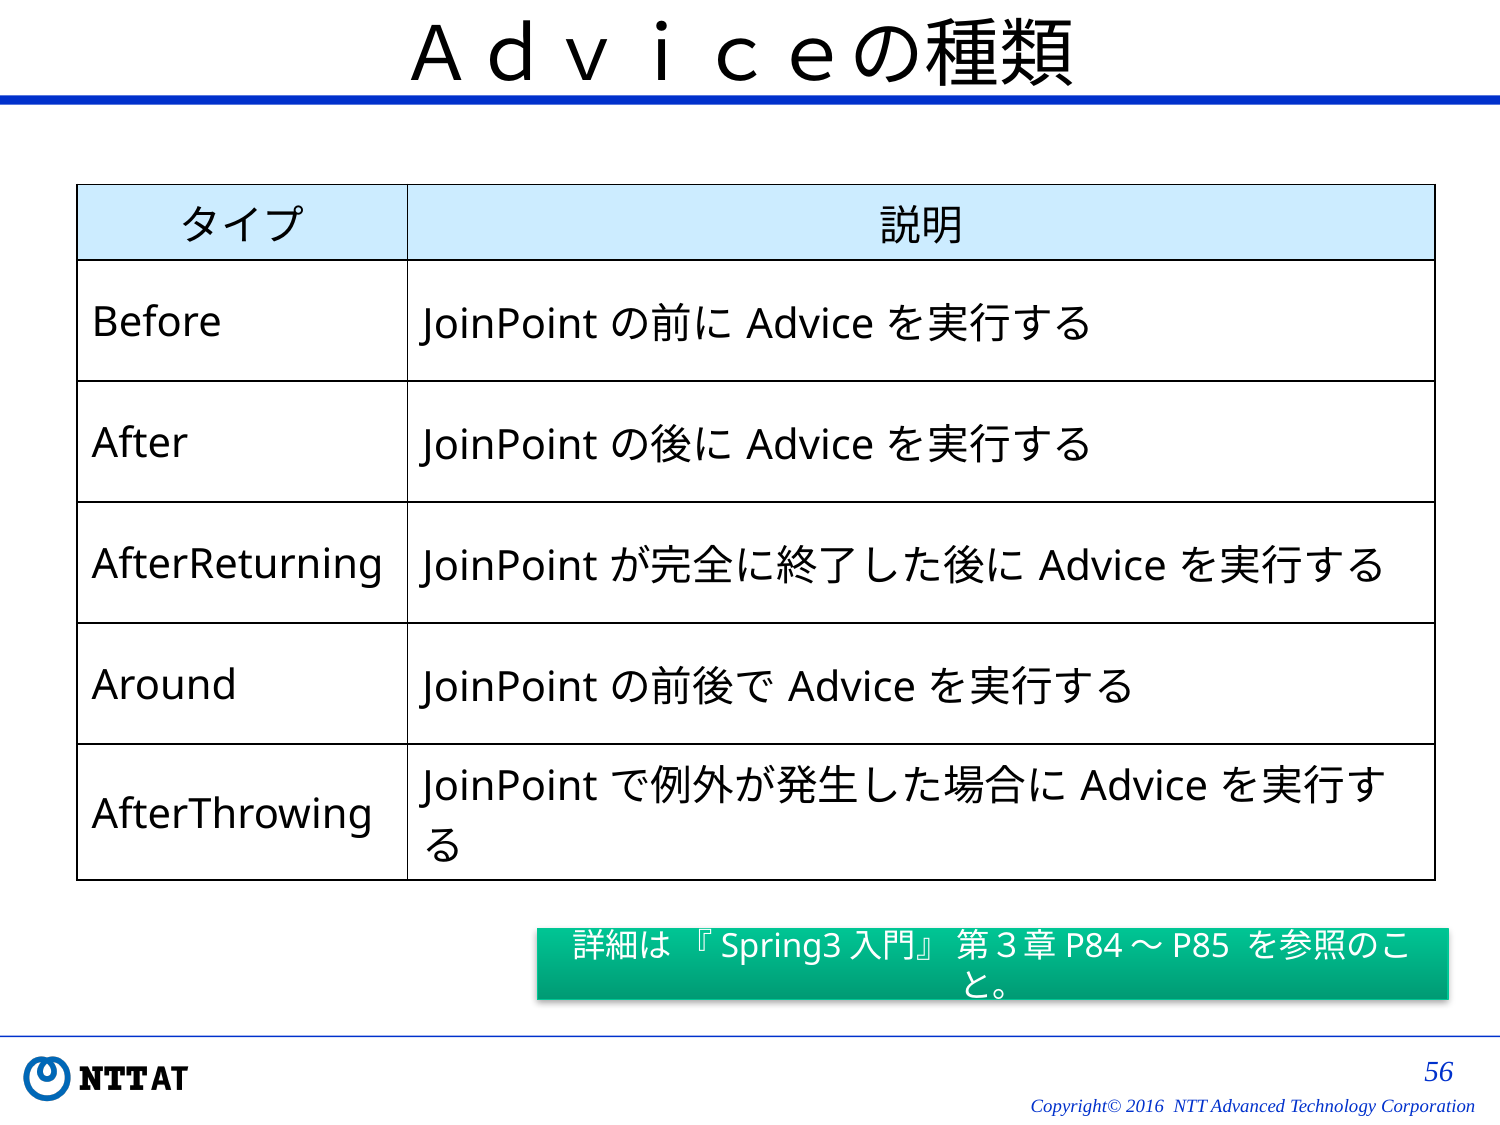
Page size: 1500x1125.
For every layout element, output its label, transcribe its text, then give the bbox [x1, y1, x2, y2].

table_cell Before [78, 261, 407, 380]
text_box 詳細は 『Spring3入門』 第３章P84～P85 を参照のこと。 [537, 928, 1449, 1000]
table_cell JoinPointで例外が発生した場合にAdviceを実行する [408, 745, 1434, 879]
picture [0, 1038, 213, 1125]
table_cell JoinPointの後にAdviceを実行する [408, 382, 1434, 501]
table_cell JoinPointの前後でAdviceを実行する [408, 624, 1434, 743]
table_cell AfterThrowing [78, 745, 407, 879]
slide_number 55 [1391, 1056, 1455, 1083]
title Ａｄｖｉｃｅの種類 [112, 0, 1363, 100]
table_cell JoinPointの前にAdviceを実行する [408, 261, 1434, 380]
table_cell Around [78, 624, 407, 743]
table_cell JoinPointが完全に終了した後にAdviceを実行する [408, 503, 1434, 622]
table_header タイプ [78, 185, 407, 259]
table_cell AfterReturning [78, 503, 407, 622]
table_header 説明 [408, 185, 1434, 259]
table_cell After [78, 382, 407, 501]
